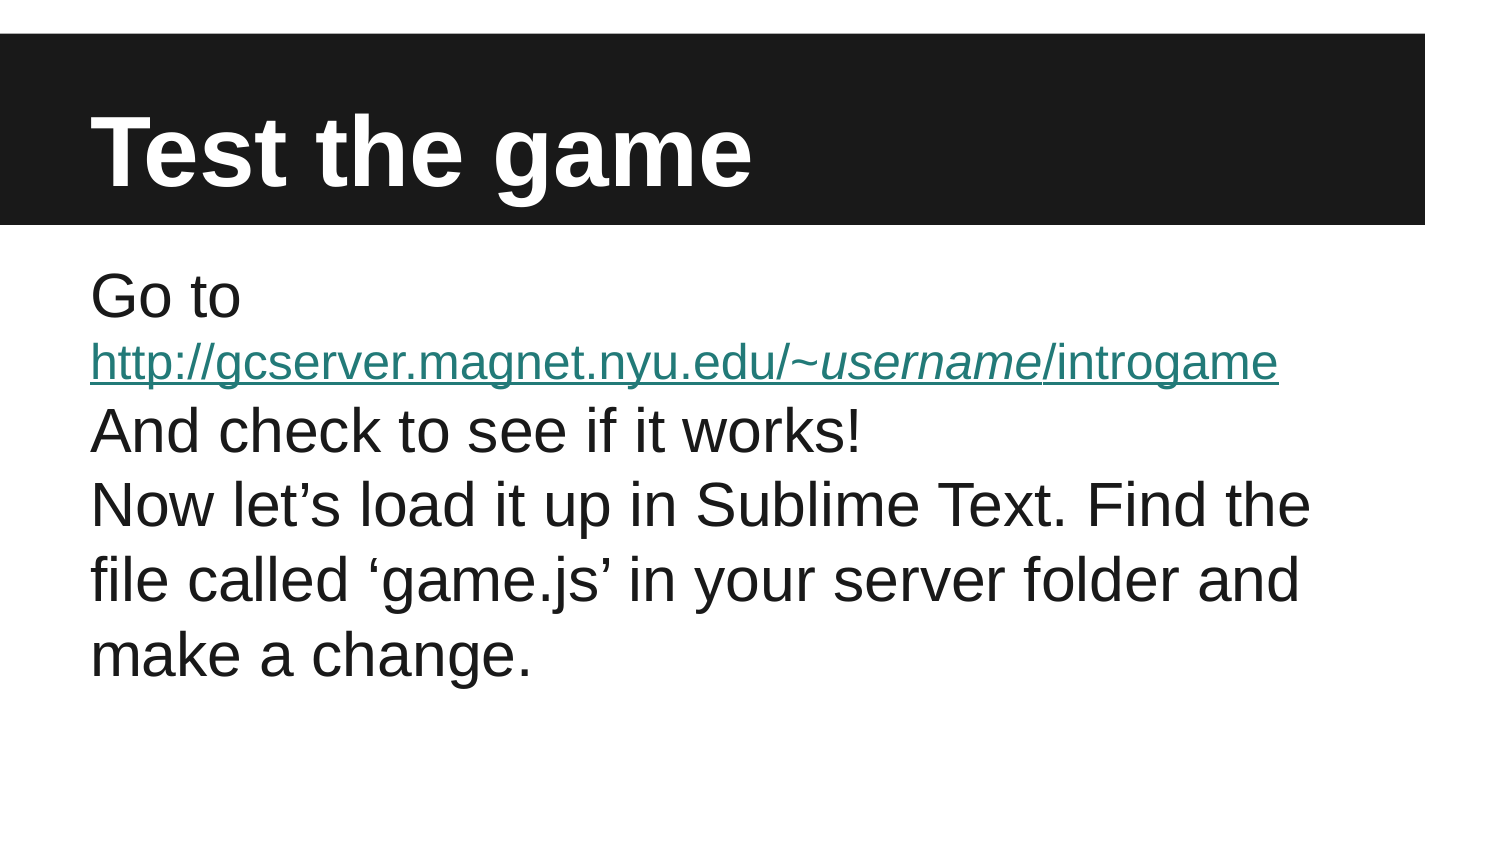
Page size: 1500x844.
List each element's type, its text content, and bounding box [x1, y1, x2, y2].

title Test the game [75, 33, 1425, 221]
list Go to http://gcserver.magnet.nyu.edu/~username/introgame And check to see if it works! Now let’s load it up in Sublime Text. Find the file called ‘game.js’ in your server folder and make a change. [75, 239, 1425, 808]
